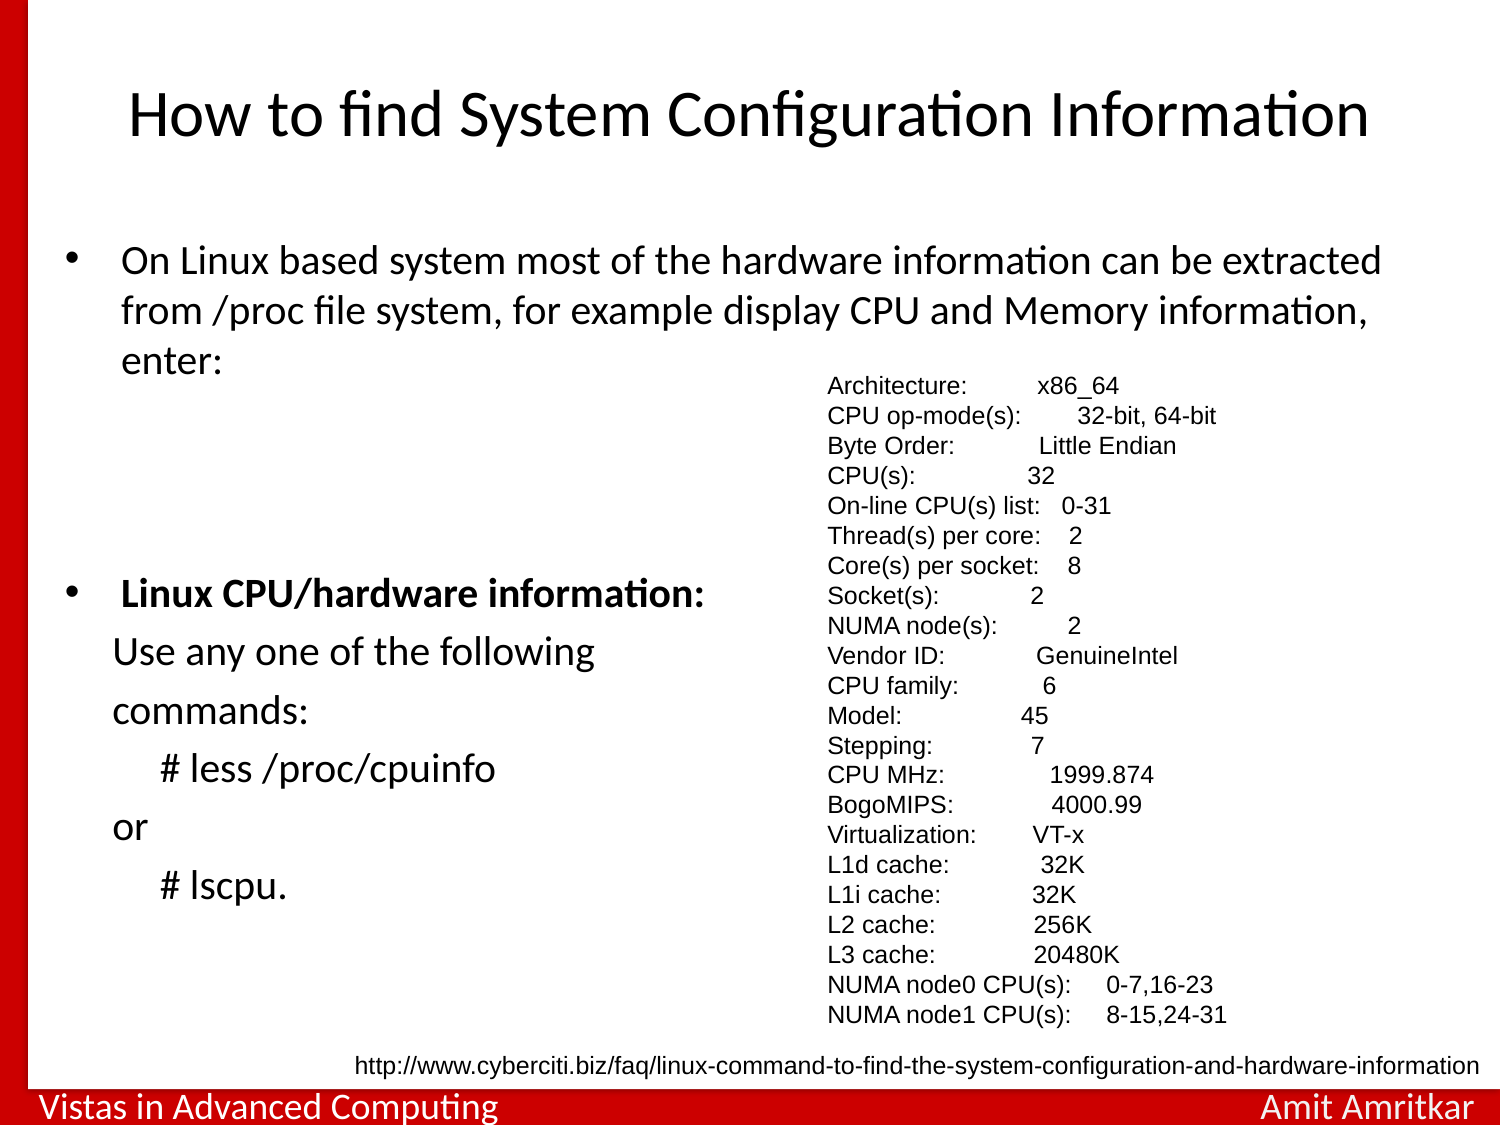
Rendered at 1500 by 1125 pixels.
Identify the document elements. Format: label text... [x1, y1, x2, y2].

text_box Architecture: x86_64 CPU op-mode(s): 32-bit, 64-bit Byte Order: Little Endian CPU(s): 32 On-line CPU(s) list: 0-31 Thread(s) per core: 2 Core(s) per socket: 8 Socket(s): 2 NUMA node(s): 2 Vendor ID: GenuineIntel CPU family: 6 Model: 45 Stepping: 7 CPU MHz: 1999.874 BogoMIPS: 4000.99 Virtualization: VT-x L1d cache: 32K L1i cache: 32K L2 cache: 256K L3 cache: 20480K NUMA node0 CPU(s): 0-7,16-23 NUMA node1 CPU(s): 8-15,24-31 [812, 362, 1363, 1036]
title How to find System Configuration Information [0, 62, 1500, 250]
text_box http://www.cyberciti.biz/faq/linux-command-to-find-the-system-configuration-and-hardware-information [324, 1042, 1500, 1087]
list On Linux based system most of the hardware information can be extracted from /proc file system, for example display CPU and Memory information, enter: Linux CPU/hardware information: Use any one of the following commands: # less /proc/cpuinfo or # lscpu. [50, 224, 1400, 838]
